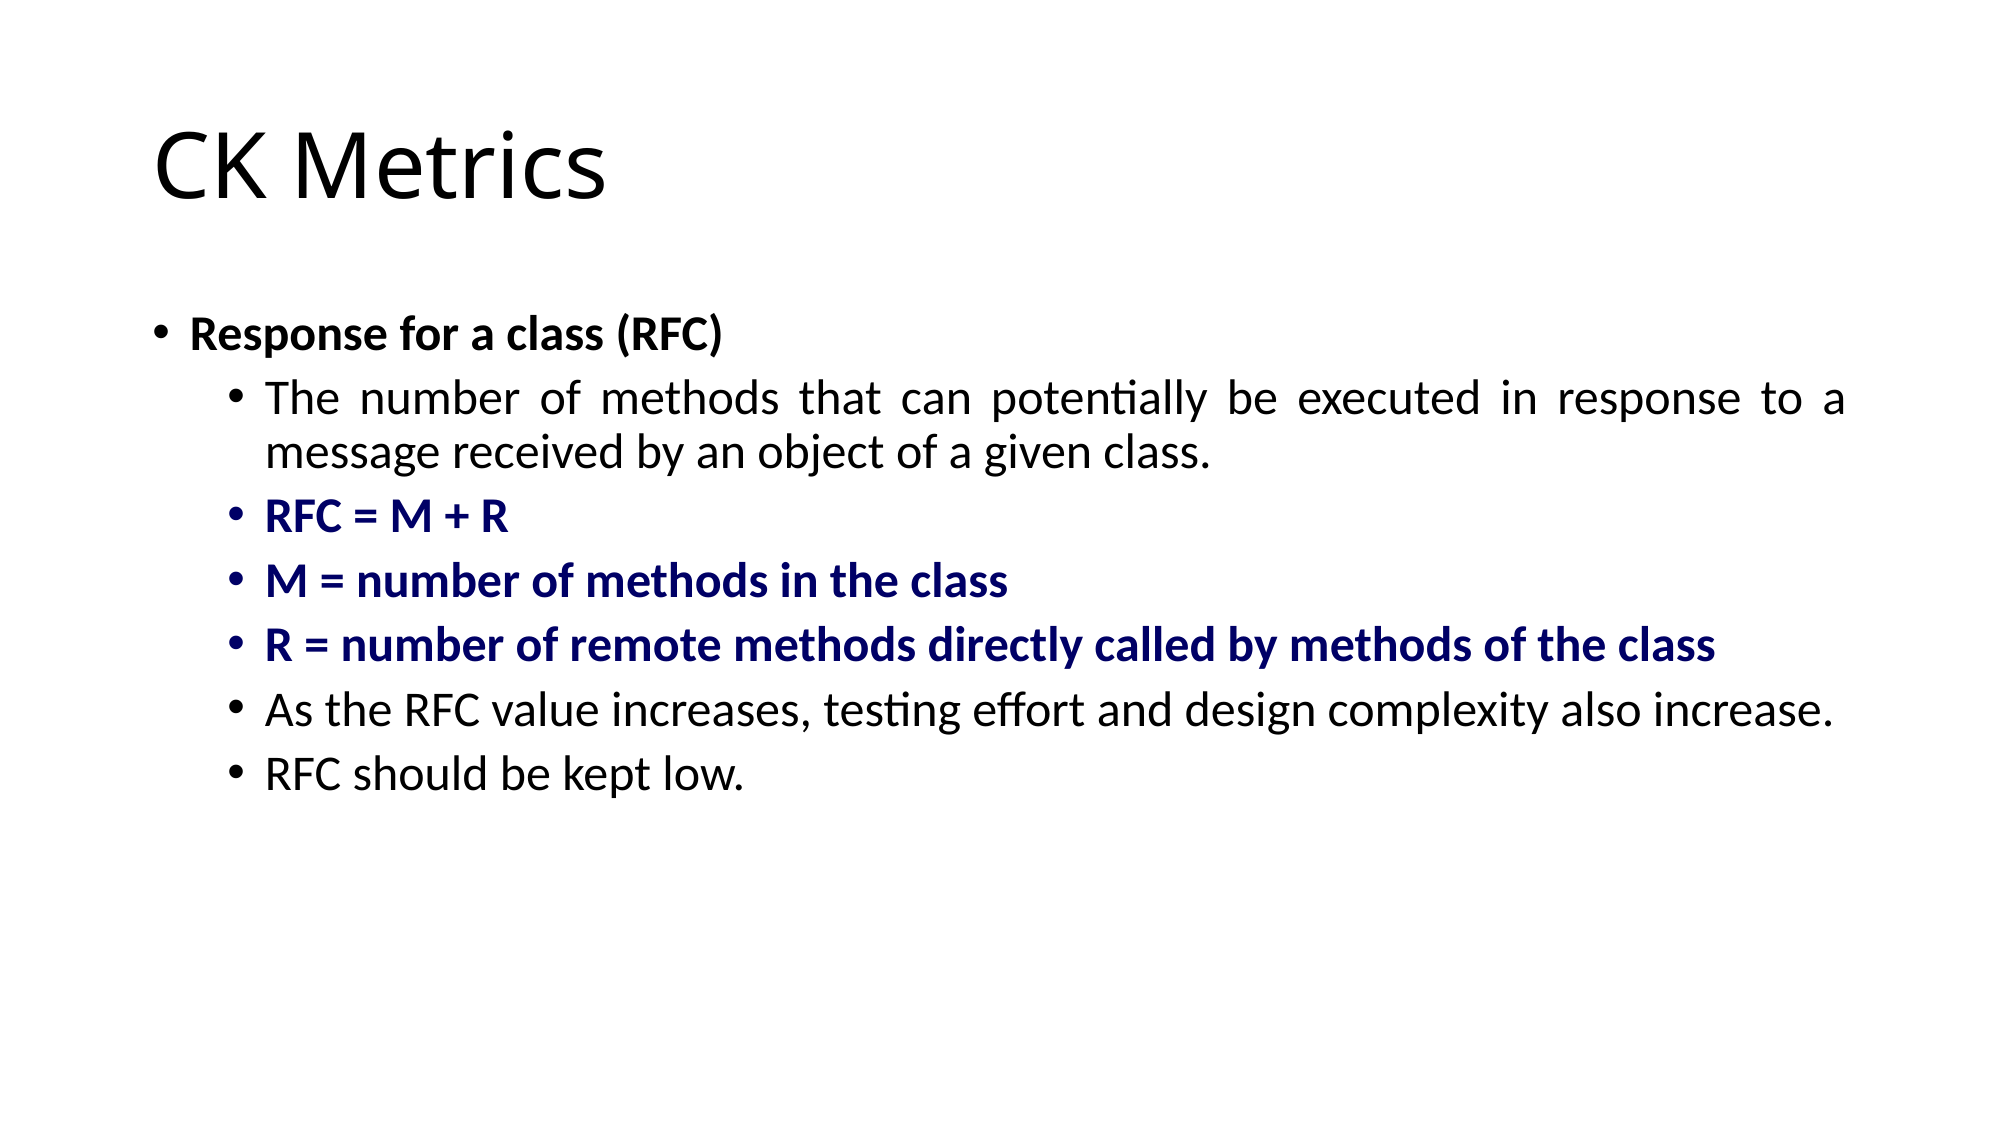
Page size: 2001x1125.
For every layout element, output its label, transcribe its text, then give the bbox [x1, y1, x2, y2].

title CK Metrics [137, 59, 1863, 278]
list Response for a class (RFC) The number of methods that can potentially be executed in response to a message received by an object of a given class. RFC = M + R M = number of methods in the class R = number of remote methods directly called by methods of the class As the RFC value increases, testing effort and design complexity also increase. RFC should be kept low. [137, 299, 1863, 1014]
